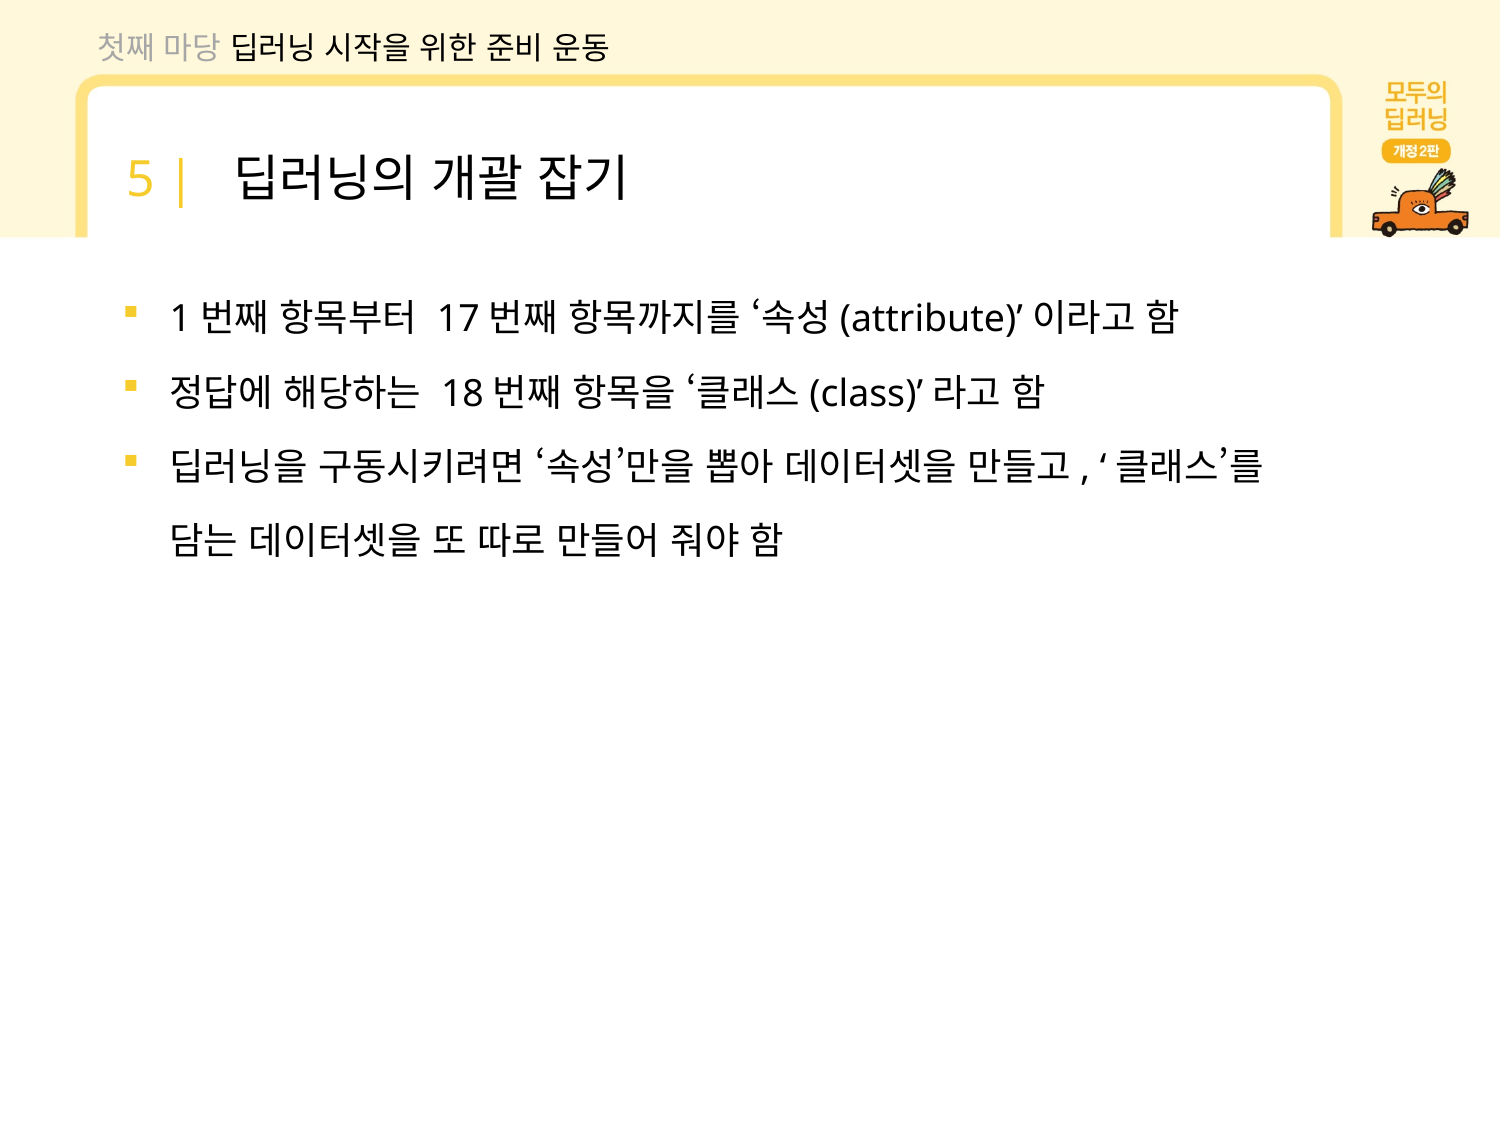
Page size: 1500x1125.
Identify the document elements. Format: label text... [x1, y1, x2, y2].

text_box 5 | 딥러닝의 개괄 잡기 [111, 99, 1309, 214]
text_box 1번째 항목부터 17번째 항목까지를 ‘속성(attribute)’이라고 함 정답에 해당하는 18번째 항목을 ‘클래스(class)’라고 함 딥러닝을 구동시키려면 ‘속성’만을 뽑아 데이터셋을 만들고, ‘클래스’를 담는 데이터셋을 또 따로 만들어 줘야 함 [107, 257, 1322, 570]
text_box 첫째 마당 딥러닝 시작을 위한 준비 운동 [82, 0, 1133, 74]
picture [0, 0, 1500, 1125]
text_box [82, 251, 1402, 334]
